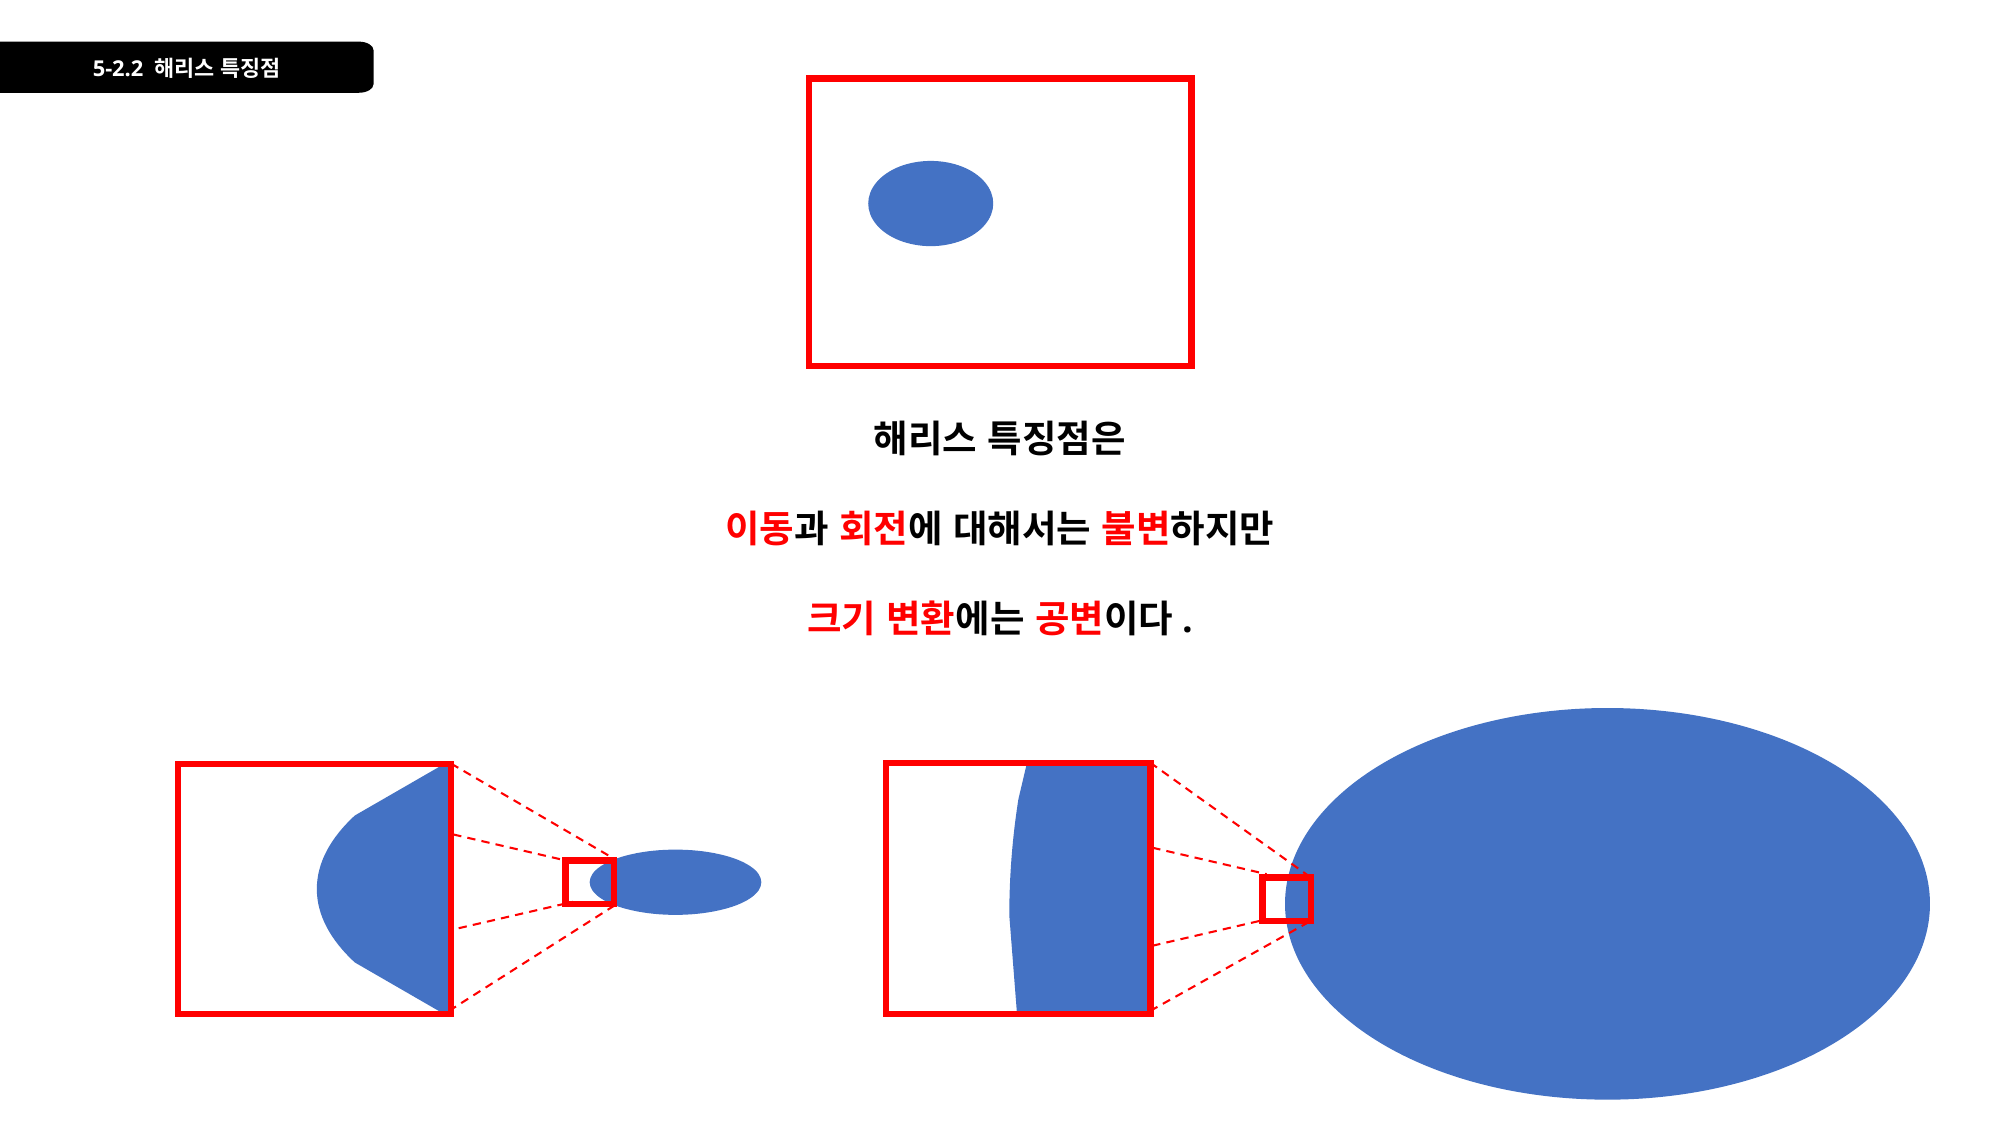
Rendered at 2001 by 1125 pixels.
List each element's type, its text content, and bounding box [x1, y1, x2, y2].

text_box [1151, 762, 1311, 878]
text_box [451, 763, 615, 860]
text_box [615, 848, 763, 916]
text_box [886, 762, 1151, 1015]
text_box [808, 78, 1193, 367]
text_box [458, 901, 573, 929]
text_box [178, 763, 454, 1015]
text_box [564, 860, 615, 905]
text_box [1311, 706, 1932, 1101]
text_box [453, 834, 568, 861]
text_box 해리스 특징점은 이동과 회전에 대해서는 불변하지만 크기 변환에는 공변이다. [600, 407, 1400, 648]
text_box 5-2.2 해리스 특징점 [0, 40, 375, 94]
text_box [1261, 877, 1312, 922]
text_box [1151, 920, 1311, 1011]
text_box [867, 159, 995, 248]
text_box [1152, 847, 1267, 875]
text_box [1152, 919, 1267, 946]
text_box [449, 905, 615, 1011]
